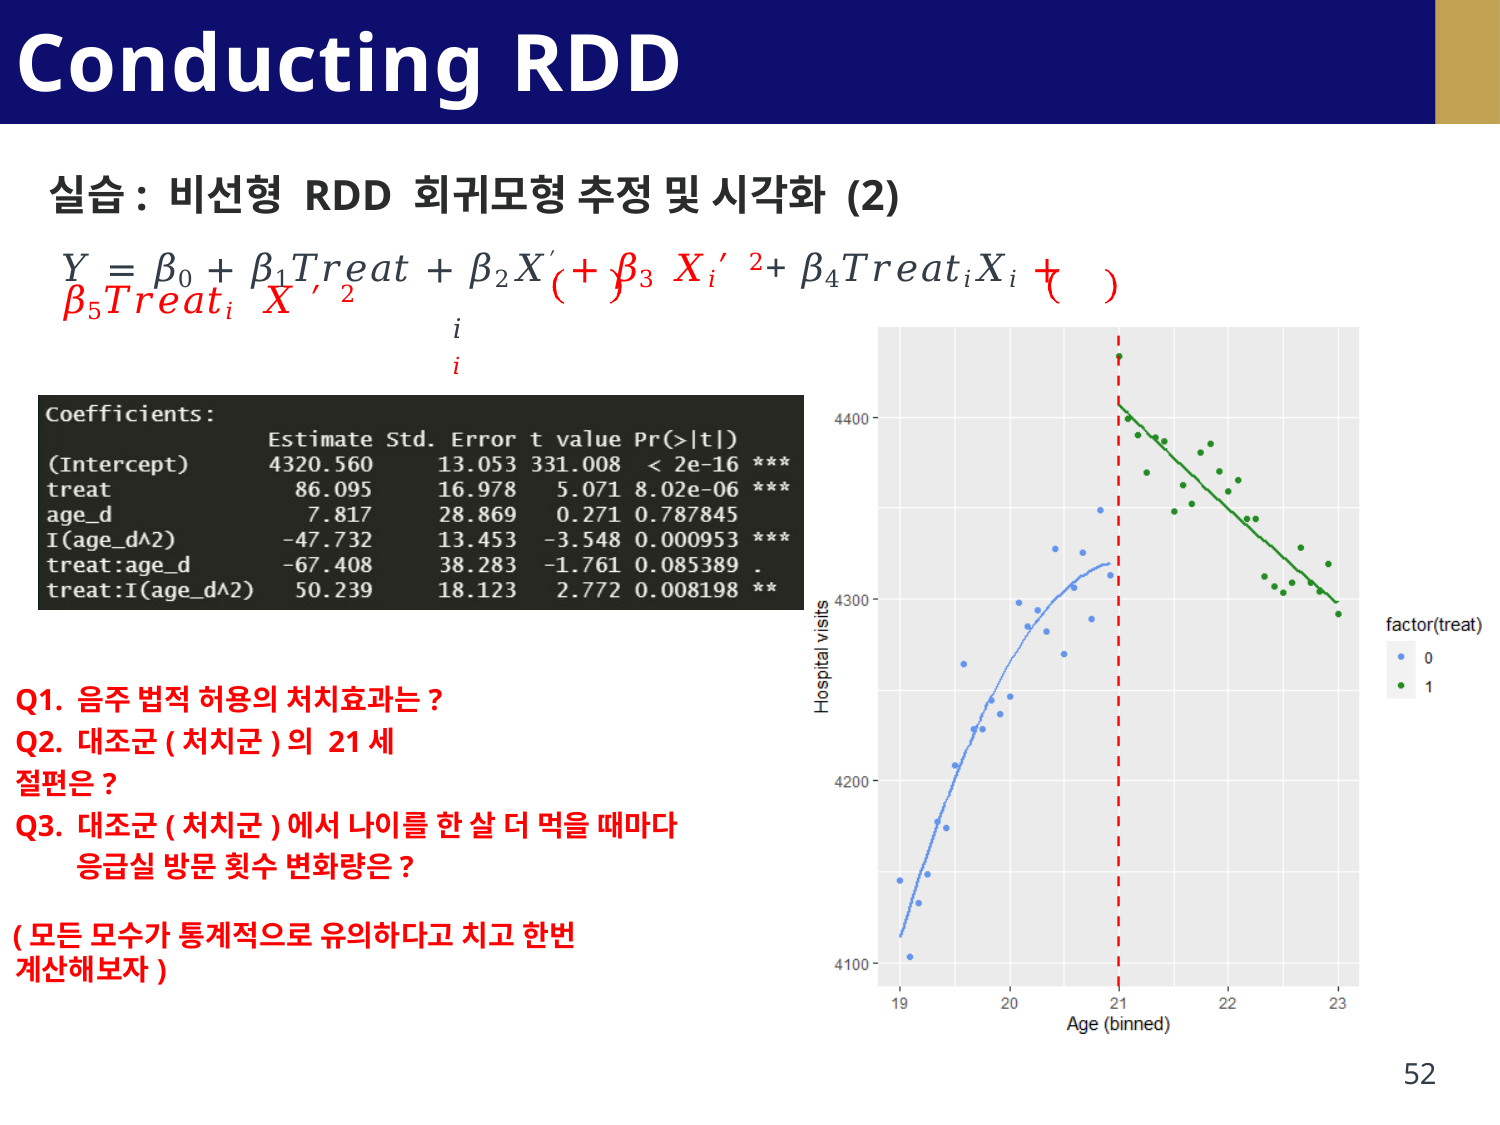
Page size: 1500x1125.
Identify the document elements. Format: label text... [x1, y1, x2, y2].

text_box Q1. 음주 법적 허용의 처치효과는? Q2. 대조군(처치군)의 21세 절편은? Q3. 대조군(처치군)에서 나이를 한 살 더 먹을 때마다 응급실 방문 횟수 변화량은? (모든 모수가 통계적으로 유의하다고 치고 한번 계산해보자) [12, 672, 800, 987]
picture [813, 327, 1482, 1035]
title Conducting RDD Analysis [12, 10, 1027, 203]
slide_number 52 [1397, 1050, 1442, 1125]
picture [38, 395, 804, 610]
text_box 실습: 비선형 RDD 회귀모형 추정 및 시각화 (2) 𝑌 = 𝛽0 + 𝛽1𝑇𝑟𝑒𝑎𝑡 + 𝛽2𝑋′ + 𝛽3 𝑋𝑖′ 2+ 𝛽4𝑇𝑟𝑒𝑎𝑡𝑖𝑋𝑖 + 𝛽5𝑇𝑟𝑒𝑎𝑡𝑖 𝑋 ′ 2 𝑖 𝑖 [44, 166, 1147, 384]
